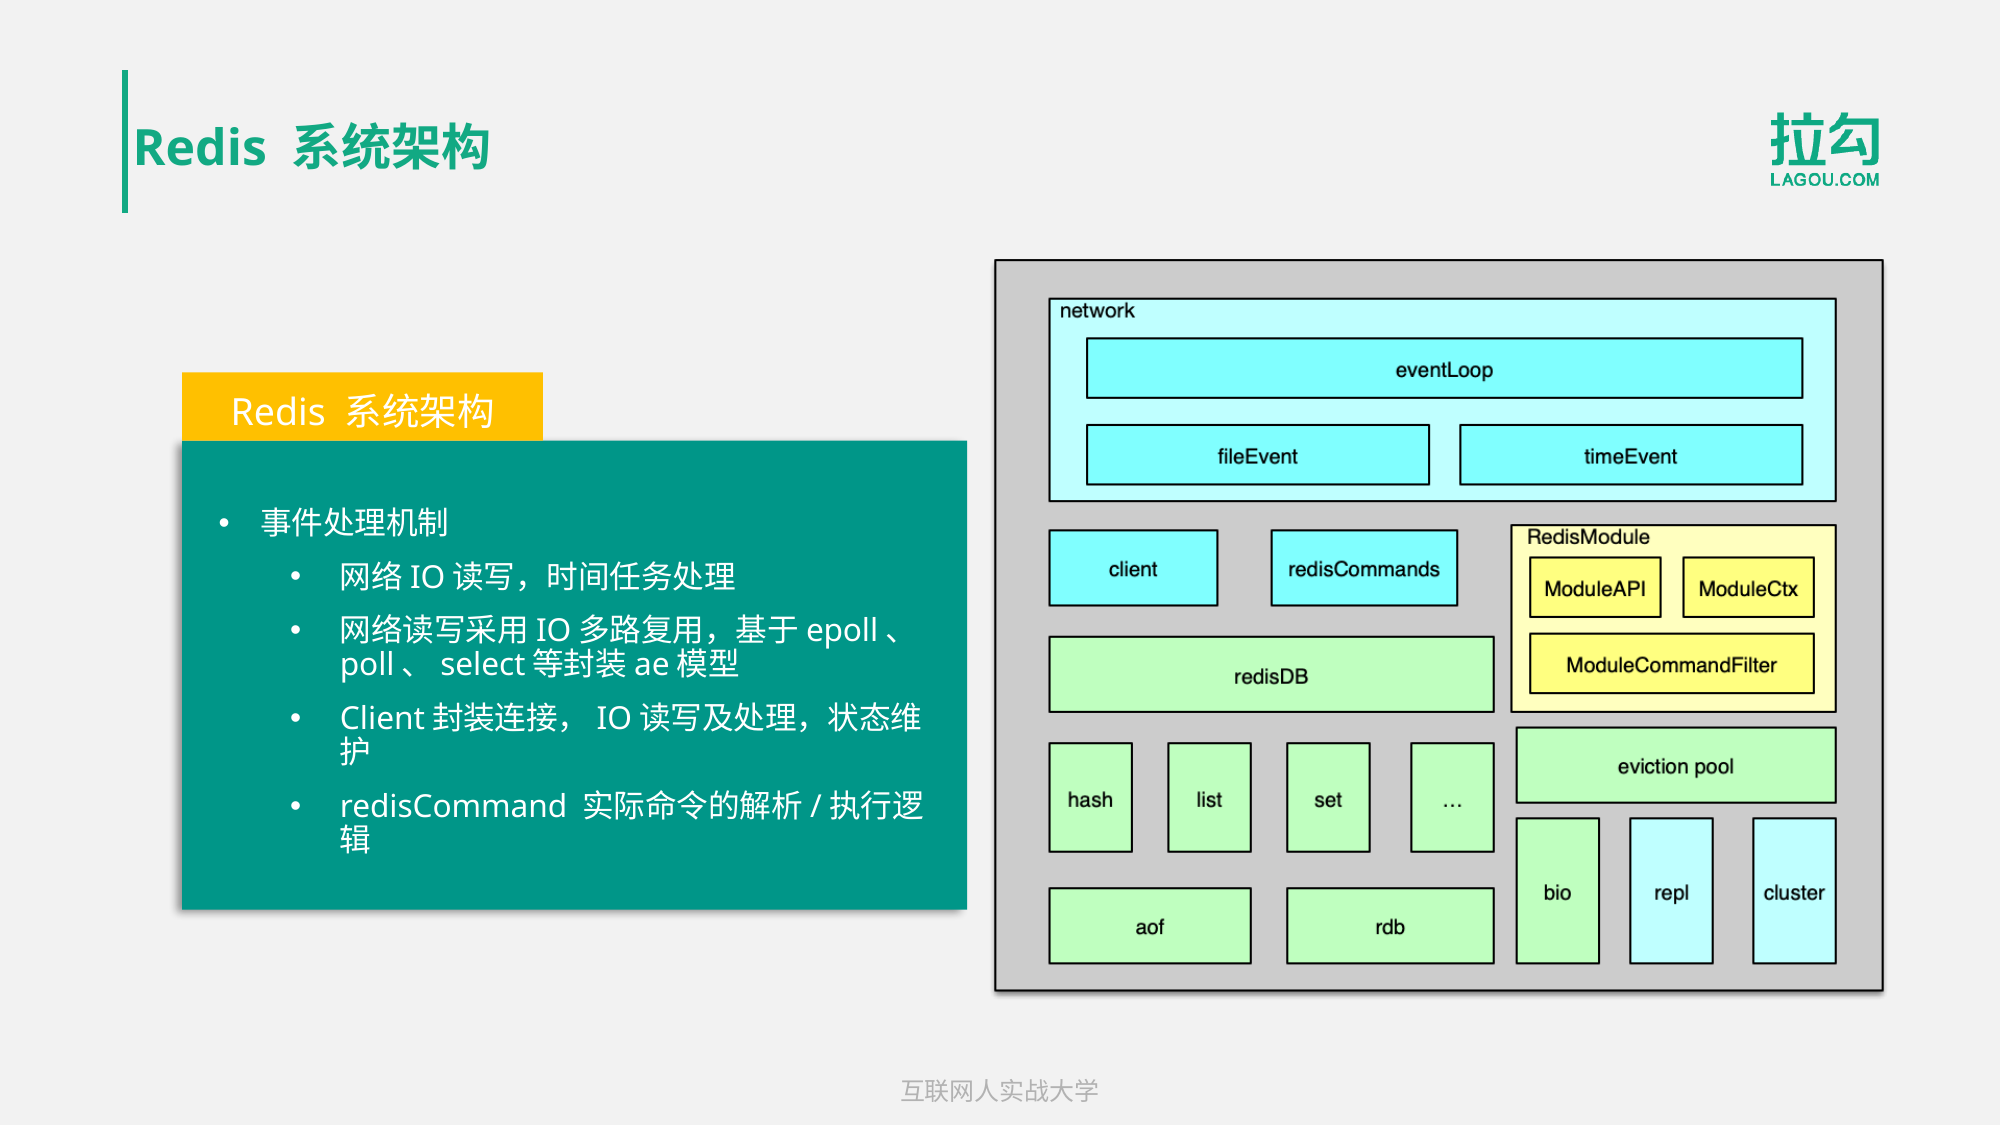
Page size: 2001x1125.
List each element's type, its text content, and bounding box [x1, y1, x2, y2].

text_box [181, 372, 544, 442]
text_box [182, 440, 968, 910]
list 事件处理机制 网络IO读写，时间任务处理 网络读写采用IO多路复用，基于epoll、poll、select等封装ae模型 Client封装连接，IO读写及处理，状态维护 redisCommand 实际命令的解析/执行逻辑 [139, 499, 947, 869]
picture [987, 257, 1890, 1002]
title Redis 系统架构 [124, 39, 1851, 259]
picture [1851, 112, 1879, 186]
